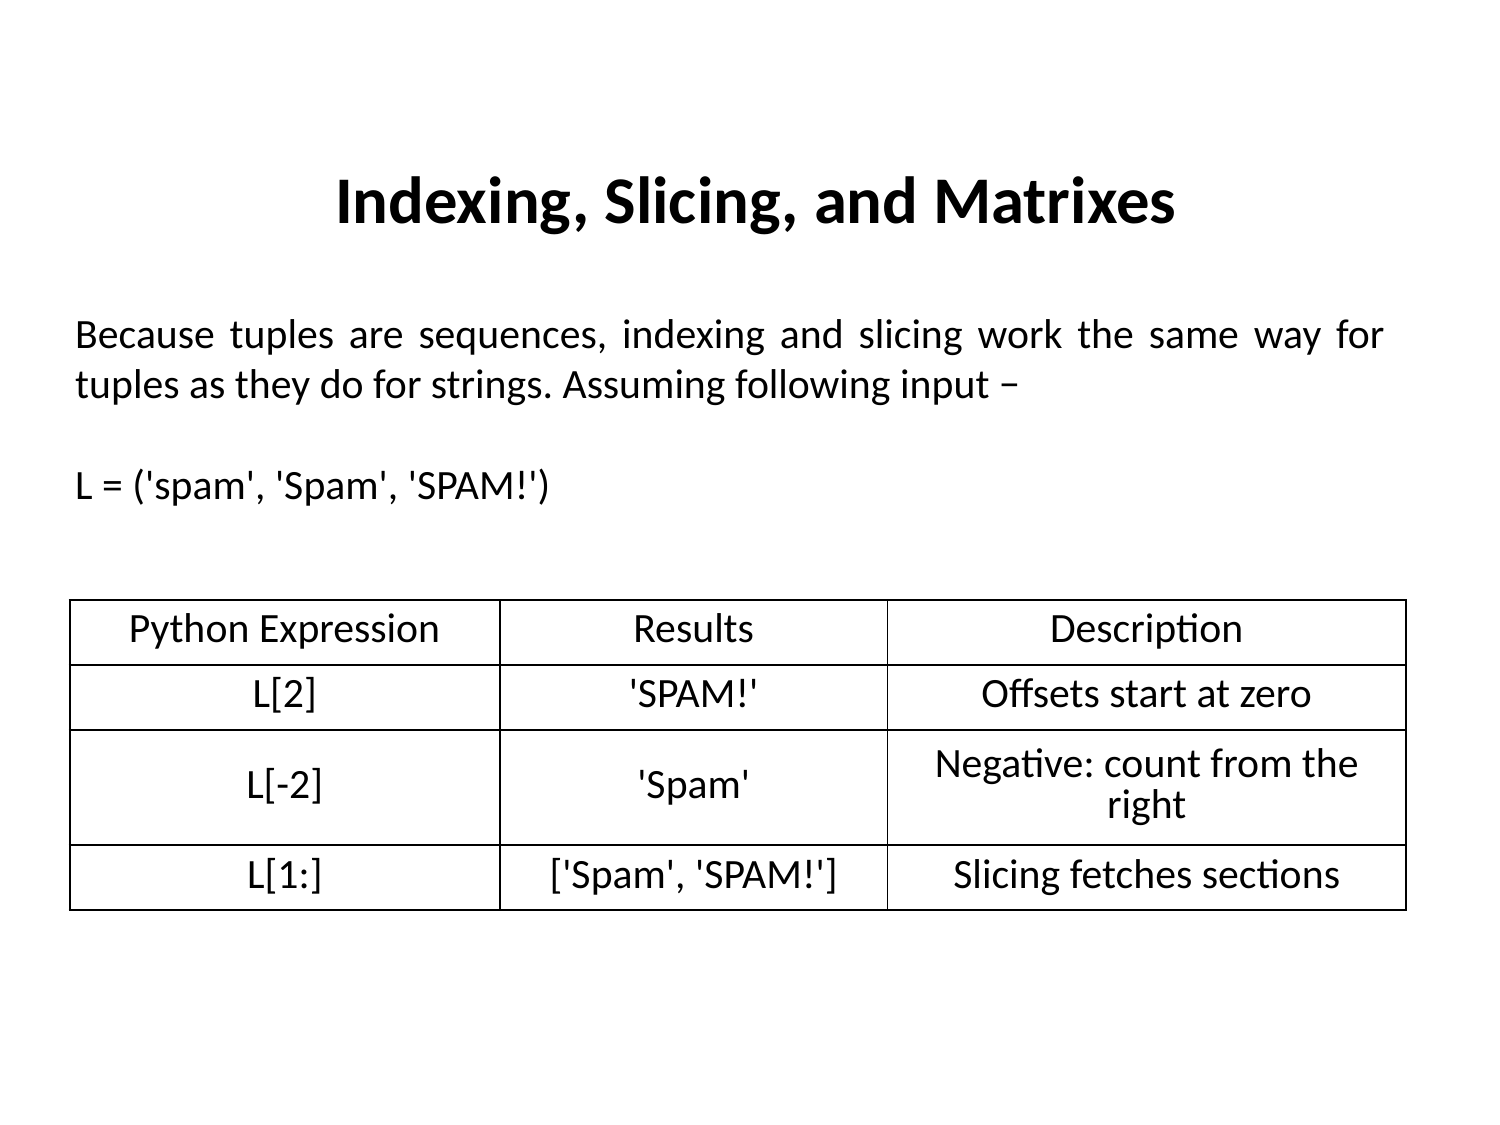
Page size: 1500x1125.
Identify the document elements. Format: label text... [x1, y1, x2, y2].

text_box Indexing, Slicing, and Matrixes [62, 149, 1450, 245]
table_cell L[2] [71, 666, 499, 729]
table_cell ['Spam', 'SPAM!'] [501, 846, 887, 909]
table_cell Offsets start at zero [888, 666, 1405, 729]
table_cell L[-2] [71, 731, 499, 844]
table_header Python Expression [71, 601, 499, 664]
table_cell Negative: count from the right [888, 731, 1405, 844]
table_cell L[1:] [71, 846, 499, 909]
table_cell 'SPAM!' [501, 666, 887, 729]
table_header Description [888, 601, 1405, 664]
text_box Because tuples are sequences, indexing and slicing work the same way for tuples as they do for strings. Assuming following input − L = ('spam', 'Spam', 'SPAM!') [60, 299, 1400, 515]
table_cell Slicing fetches sections [888, 846, 1405, 909]
table_cell 'Spam' [501, 731, 887, 844]
table_header Results [501, 601, 887, 664]
